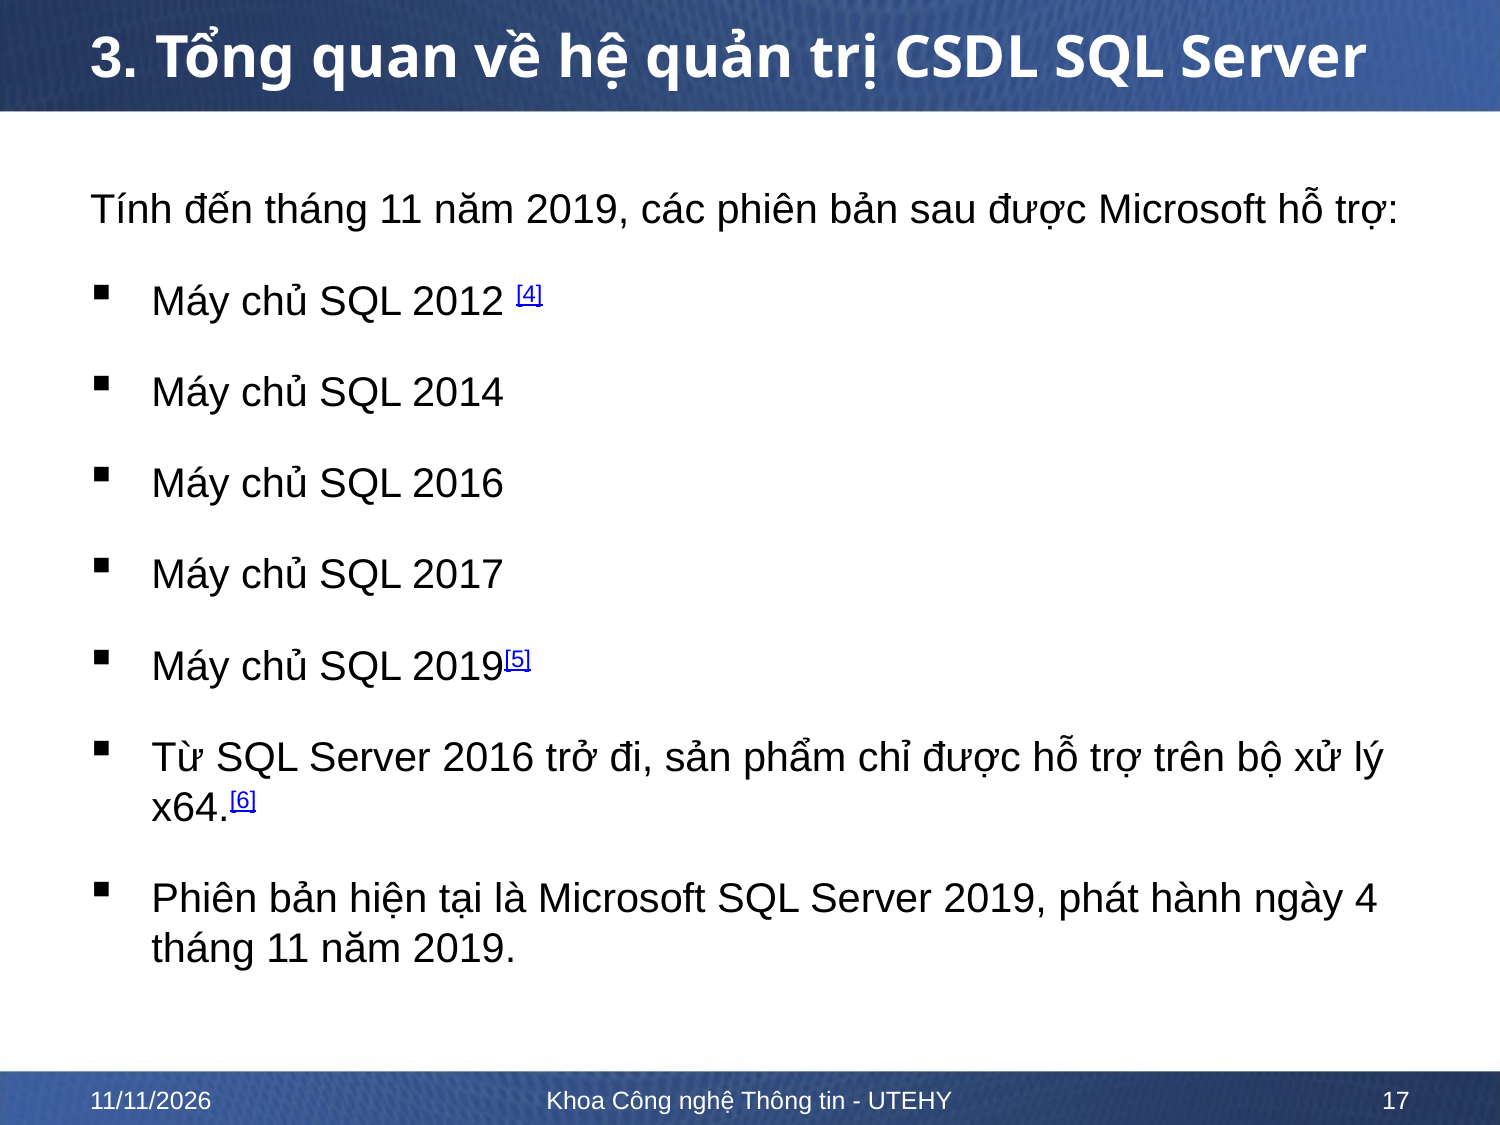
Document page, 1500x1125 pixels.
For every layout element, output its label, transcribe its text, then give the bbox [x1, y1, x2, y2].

list Tính đến tháng 11 năm 2019, các phiên bản sau được Microsoft hỗ trợ: Máy chủ SQL 2012 [4] Máy chủ SQL 2014 Máy chủ SQL 2016 Máy chủ SQL 2017 Máy chủ SQL 2019[5] Từ SQL Server 2016 trở đi, sản phẩm chỉ được hỗ trợ trên bộ xử lý x64.[6] Phiên bản hiện tại là Microsoft SQL Server 2019, phát hành ngày 4 tháng 11 năm 2019. [75, 174, 1425, 1025]
footer Khoa Công nghệ Thông tin - UTEHY [512, 1069, 988, 1125]
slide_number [75, 1069, 425, 1125]
picture [0, 0, 1500, 1125]
title 3. Tổng quan về hệ quản trị CSDL SQL Server [75, 4, 1425, 105]
slide_number 17 [1074, 1069, 1425, 1125]
